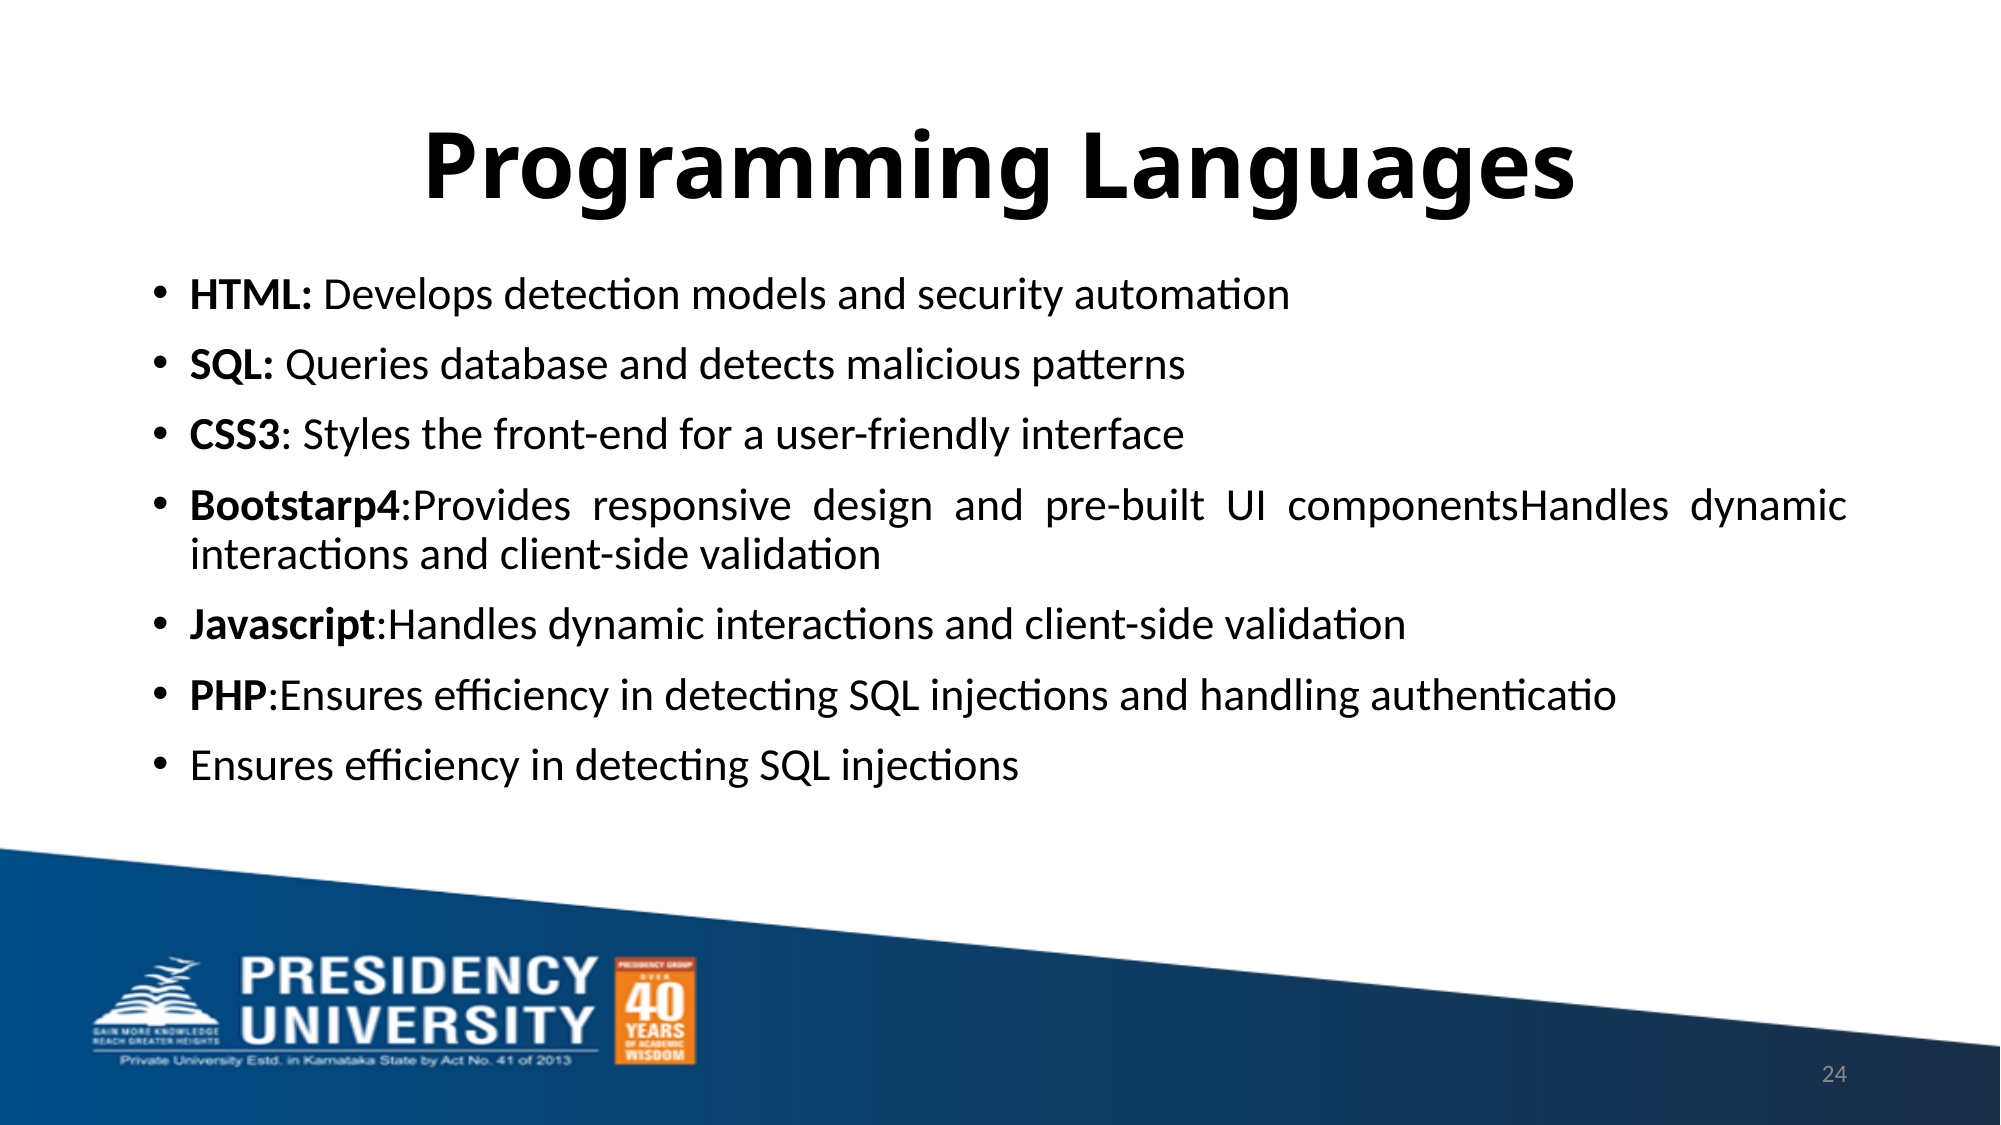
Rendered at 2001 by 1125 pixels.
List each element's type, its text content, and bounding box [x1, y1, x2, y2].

title Programming Languages [137, 59, 1863, 262]
list HTML: Develops detection models and security automation SQL: Queries database and detects malicious patterns CSS3: Styles the front-end for a user-friendly interface Bootstarp4:Provides responsive design and pre-built UI componentsHandles dynamic interactions and client-side validation Javascript:Handles dynamic interactions and client-side validation PHP:Ensures efficiency in detecting SQL injections and handling authenticatio Ensures efficiency in detecting SQL injections [137, 262, 1863, 977]
slide_number 24 [1412, 1042, 1863, 1103]
picture [0, 845, 2000, 1125]
